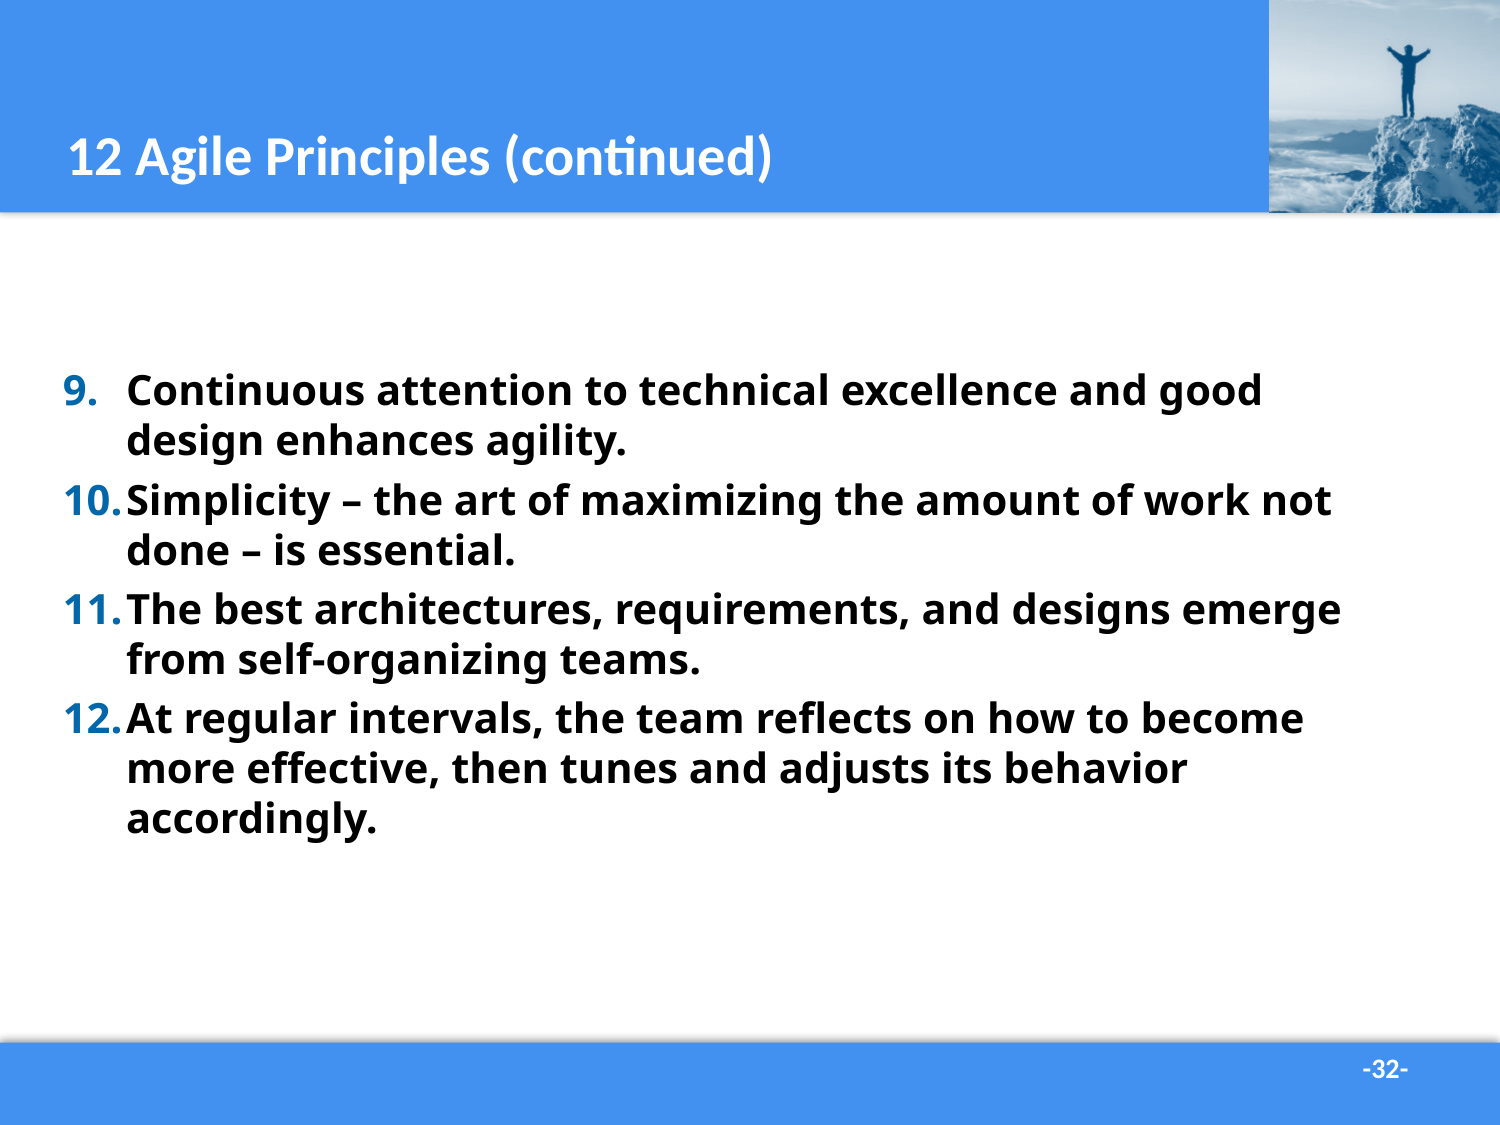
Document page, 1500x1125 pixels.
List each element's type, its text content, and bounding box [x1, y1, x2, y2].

title 12 Agile Principles (continued) [51, 44, 1449, 262]
list Continuous attention to technical excellence and good design enhances agility. Simplicity – the art of maximizing the amount of work not done – is essential. The best architectures, requirements, and designs emerge from self-organizing teams. At regular intervals, the team reflects on how to become more effective, then tunes and adjusts its behavior accordingly. [51, 358, 1425, 672]
